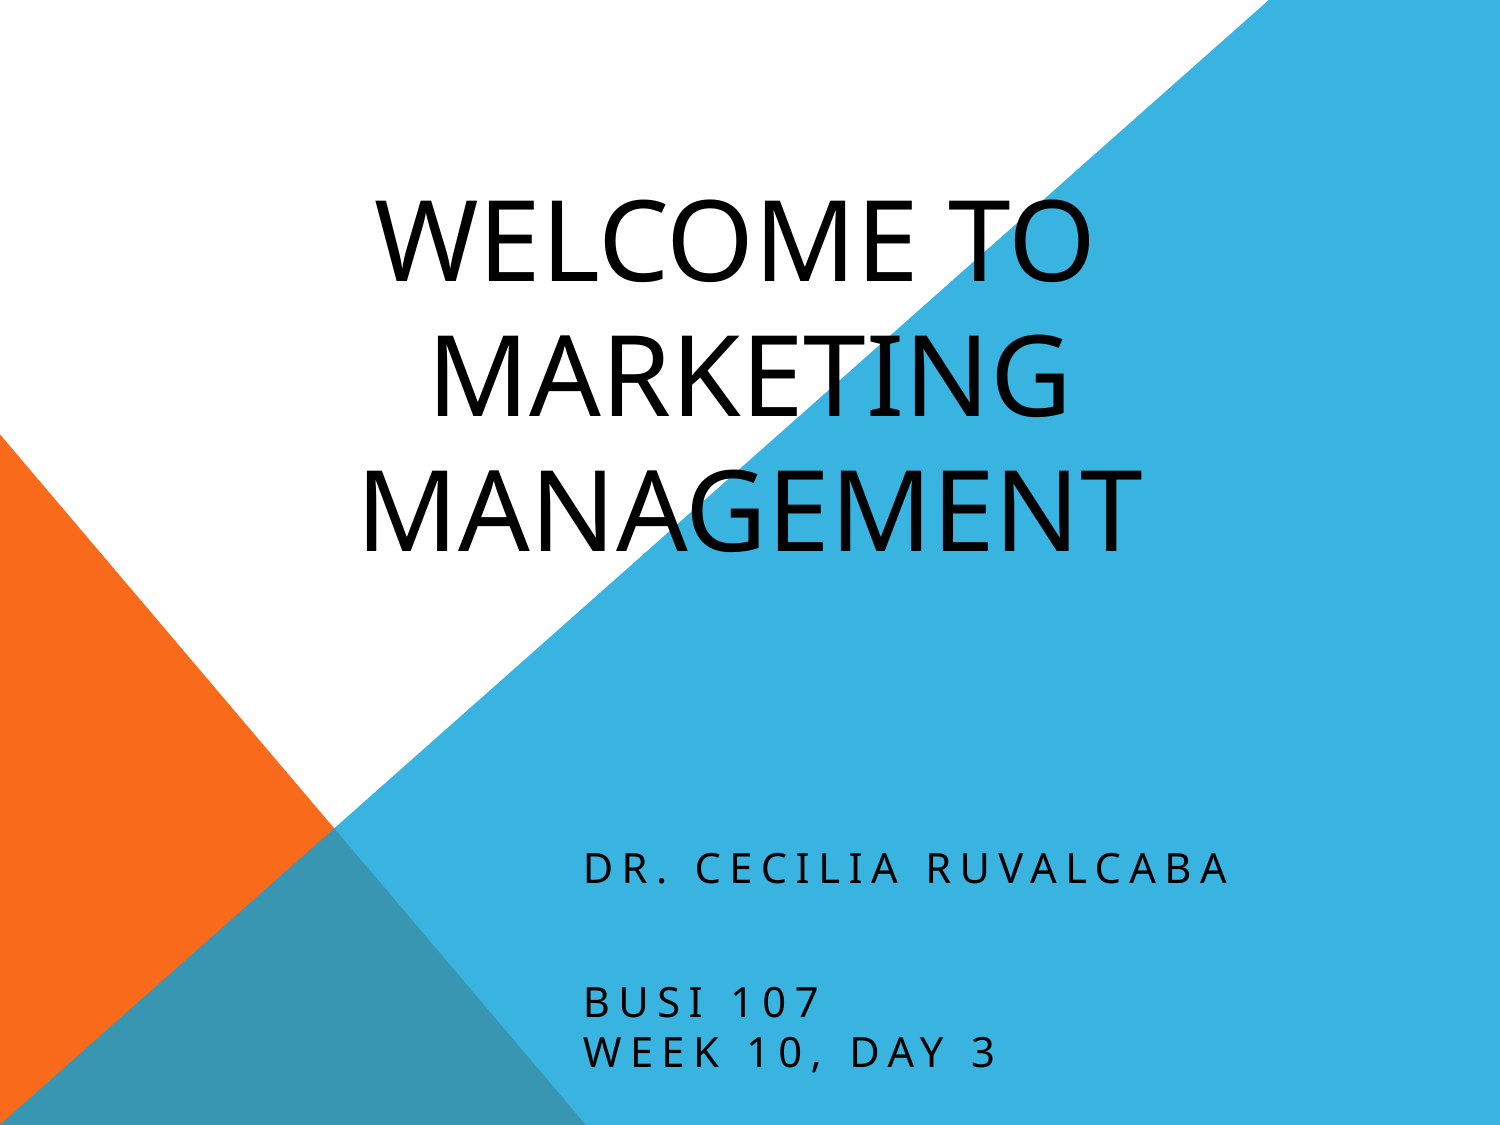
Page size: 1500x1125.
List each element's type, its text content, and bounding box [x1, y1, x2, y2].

title Welcome to Marketing Management [50, 275, 1450, 575]
subtitle Dr. Cecilia Ruvalcaba BUSI 107 Week 10, Day 3 [567, 840, 1499, 1123]
